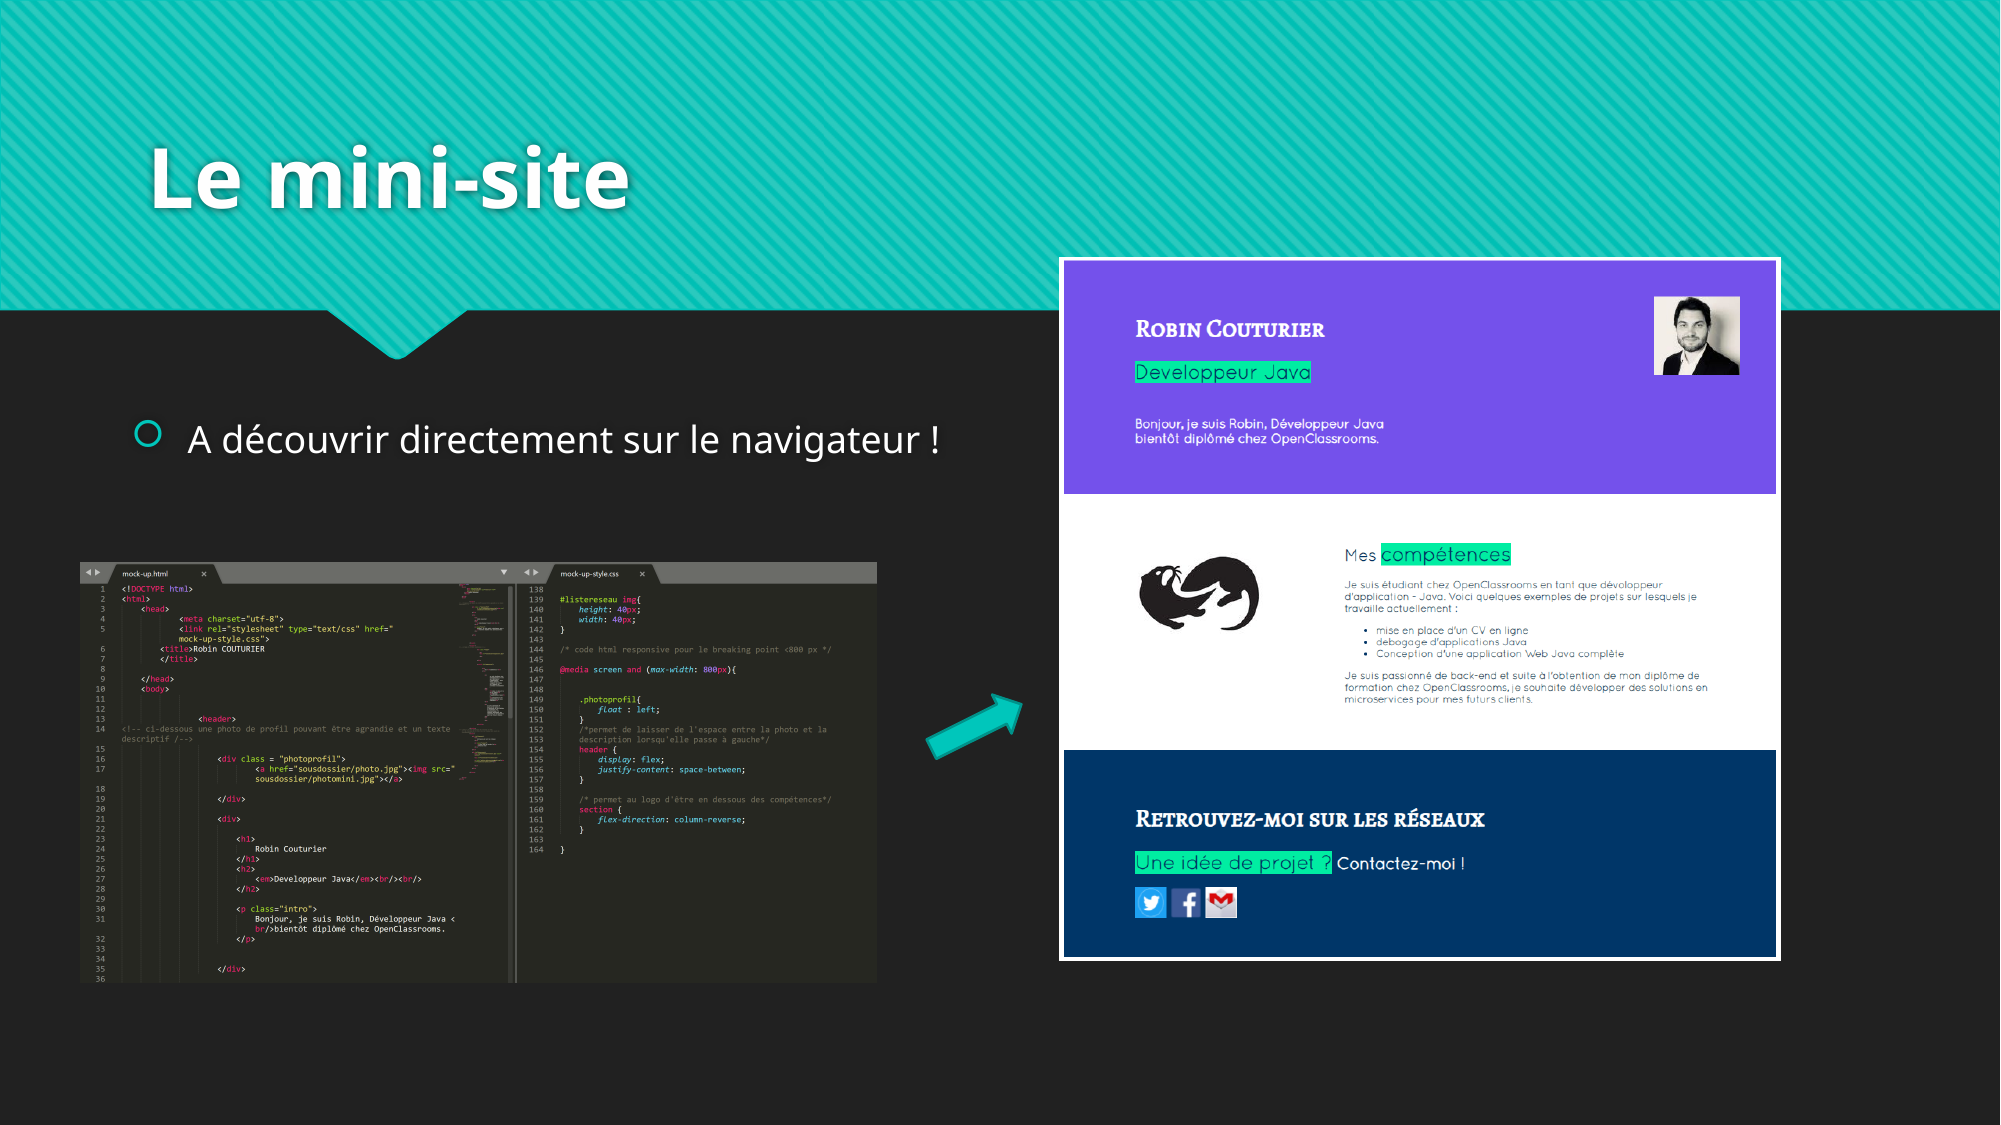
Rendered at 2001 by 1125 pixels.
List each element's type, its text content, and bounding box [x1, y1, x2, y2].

title Le mini-site [132, 73, 1868, 233]
picture [80, 562, 877, 984]
list A découvrir directement sur le navigateur ! [116, 140, 1848, 737]
picture [1058, 257, 1782, 962]
text_box [925, 693, 1023, 761]
